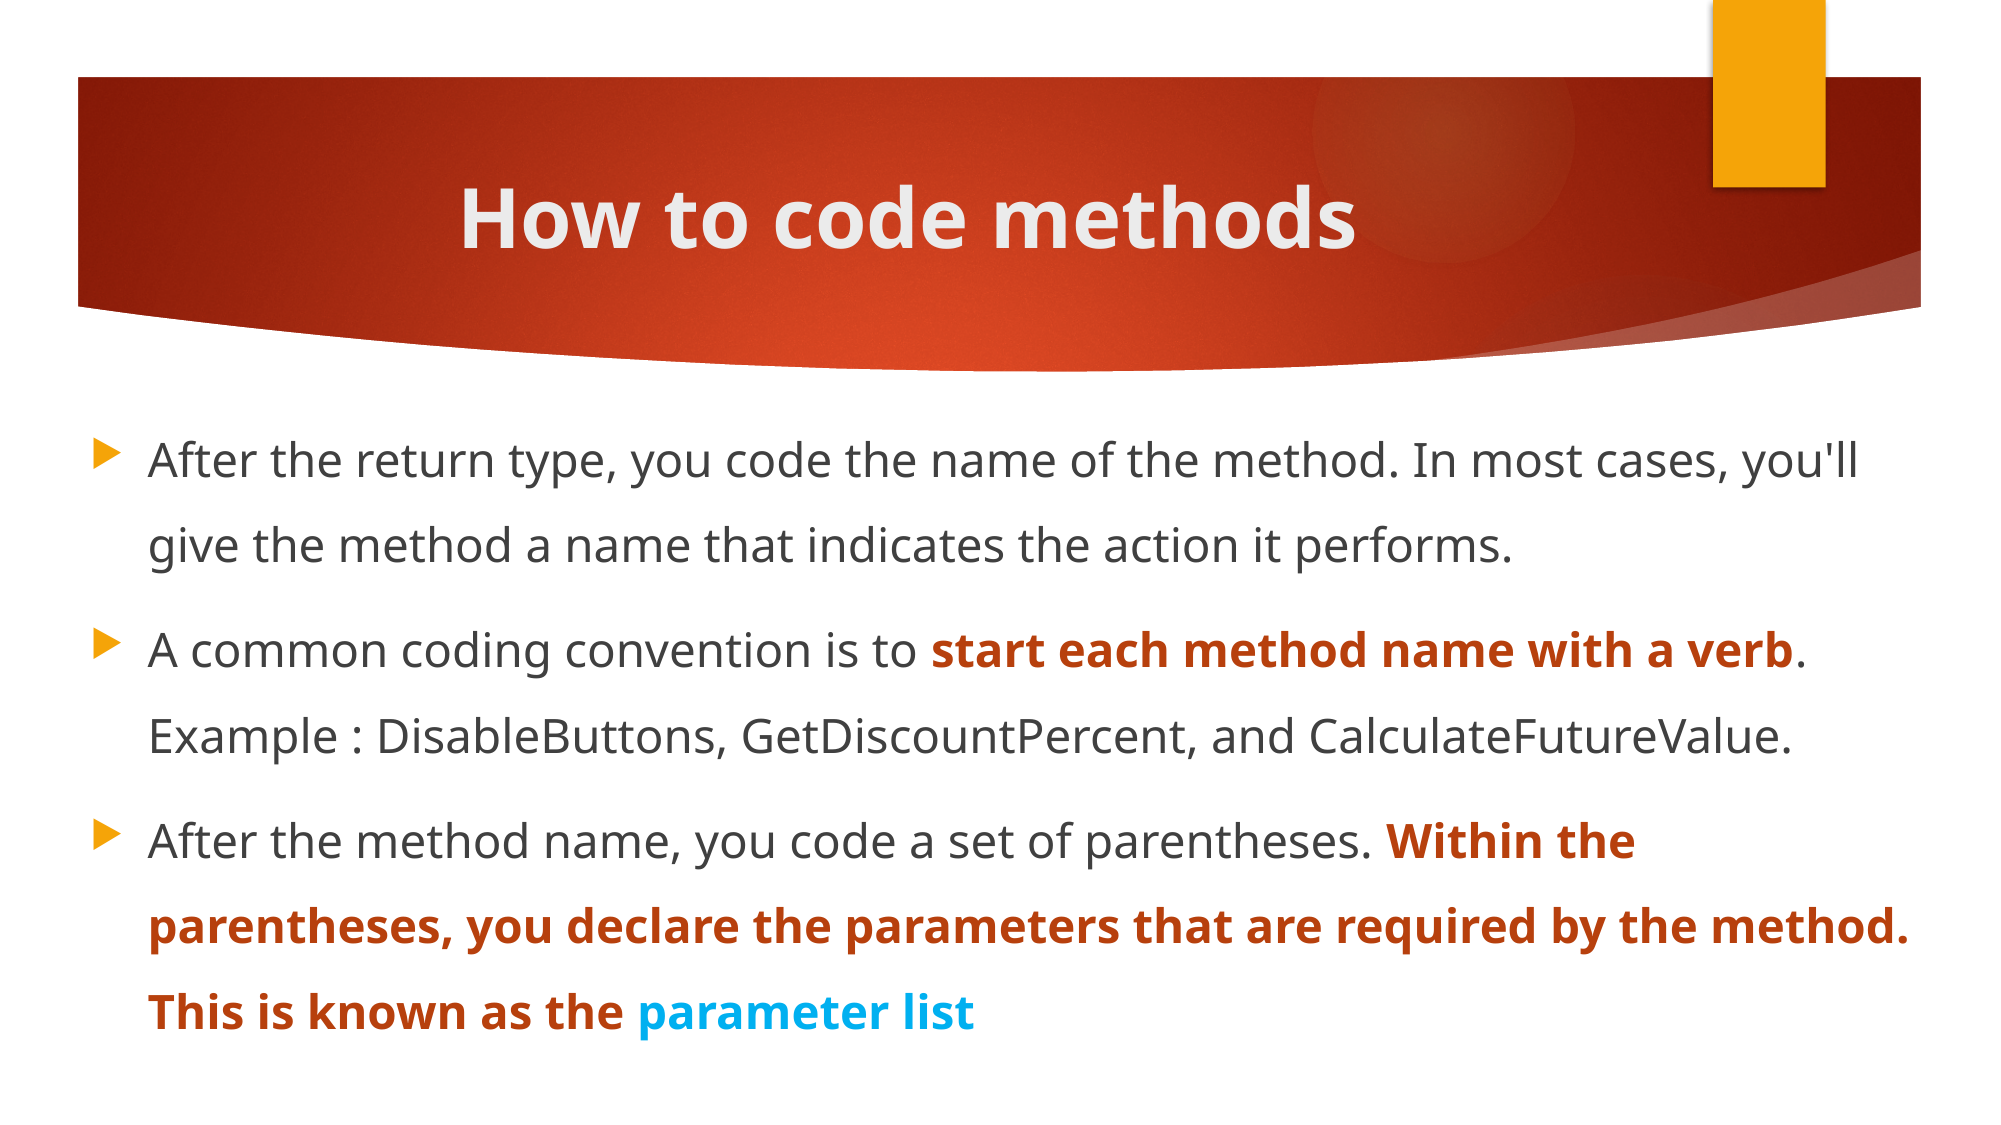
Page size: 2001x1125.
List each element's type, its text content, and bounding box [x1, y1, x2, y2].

title How to code methods [189, 155, 1627, 275]
list After the return type, you code the name of the method. In most cases, you'll give the method a name that indicates the action it performs. A common coding convention is to start each method name with a verb. Example : DisableButtons, GetDiscountPercent, and CalculateFutureValue. After the method name, you code a set of parentheses. Within the parentheses, you declare the parameters that are required by the method. This is known as the parameter list [75, 393, 1937, 1049]
